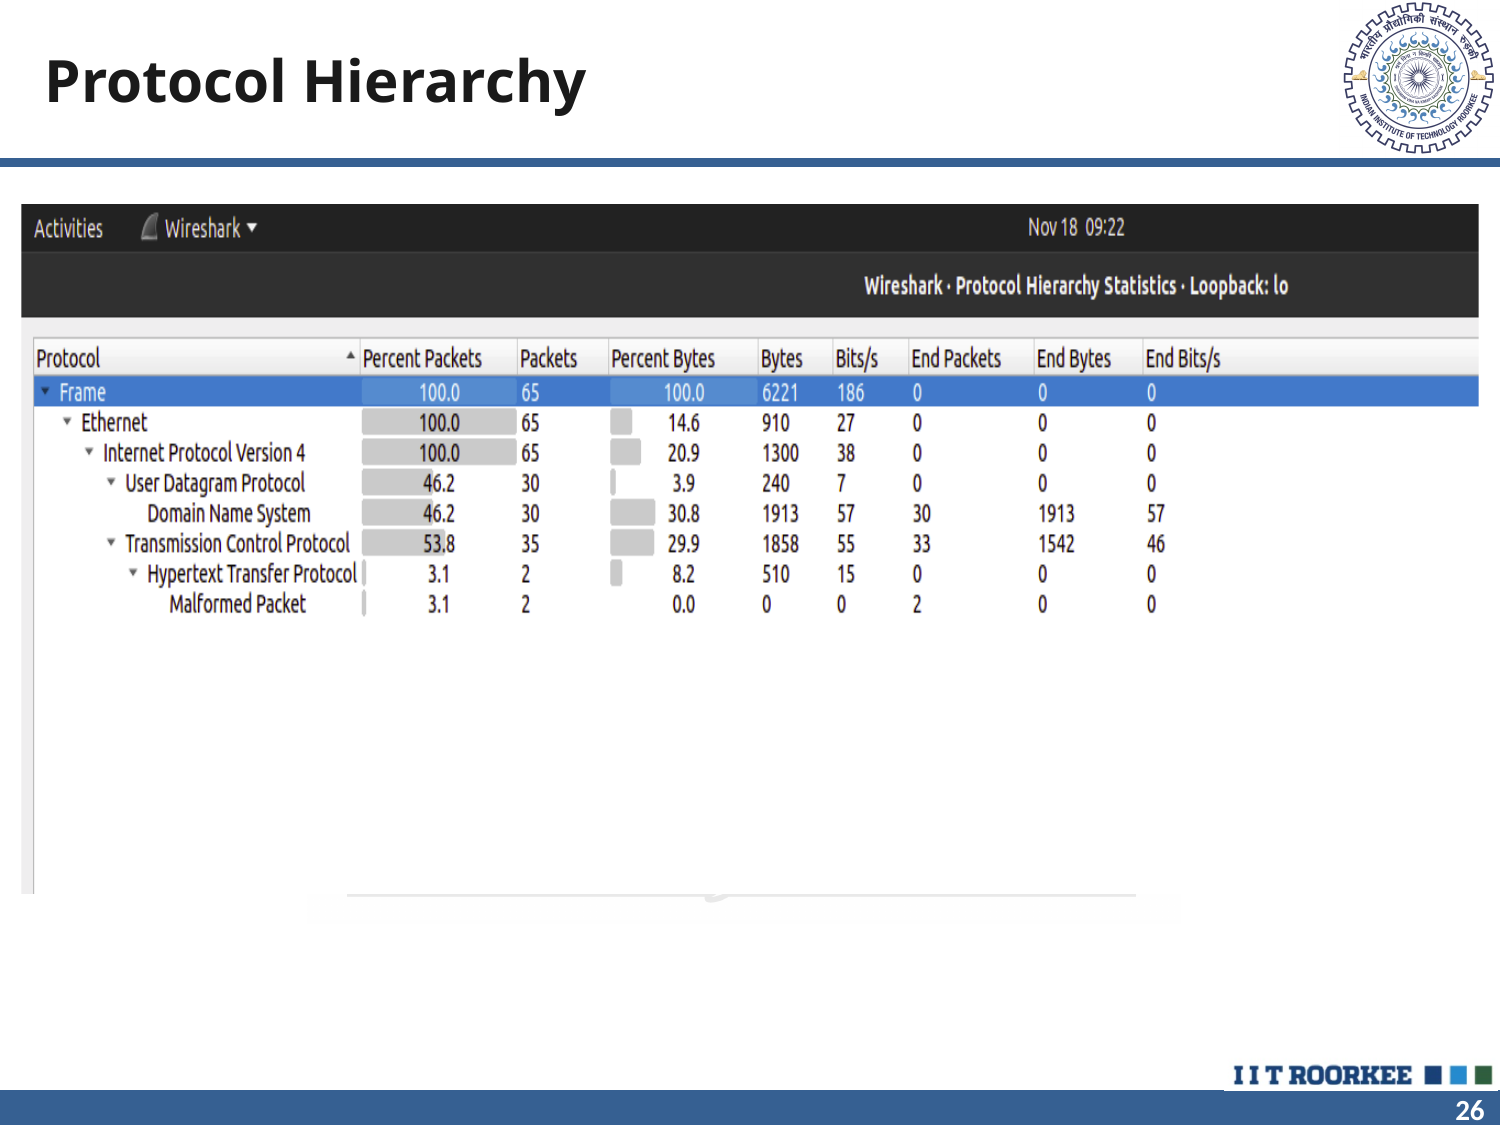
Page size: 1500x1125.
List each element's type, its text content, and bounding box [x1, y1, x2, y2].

picture [1224, 1057, 1498, 1091]
picture [21, 192, 1479, 924]
title Protocol Hierarchy [29, 33, 1185, 125]
picture [1339, 0, 1500, 158]
